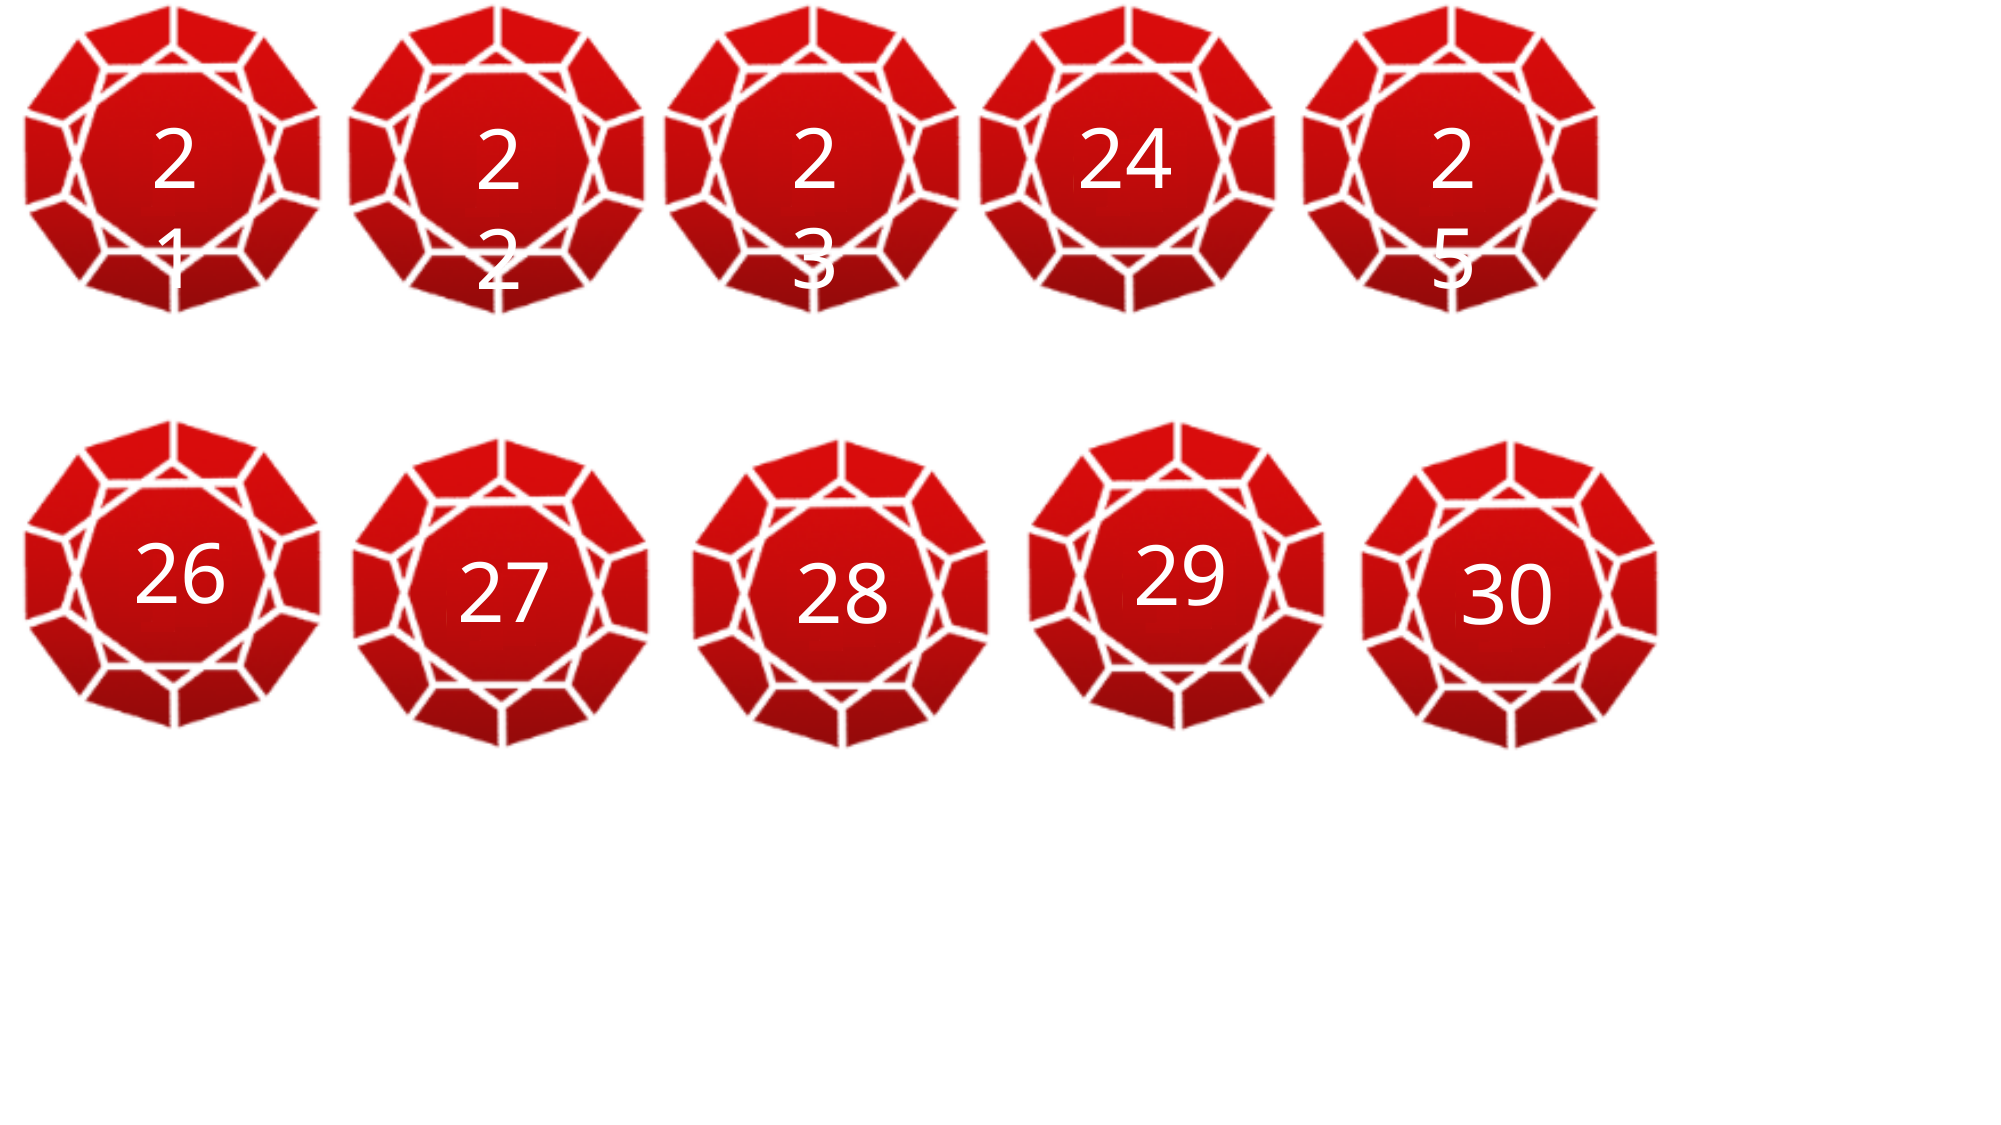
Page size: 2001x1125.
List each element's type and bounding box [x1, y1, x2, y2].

text_box [346, 433, 656, 751]
text_box [18, 414, 327, 732]
text_box [342, 0, 651, 318]
text_box [686, 434, 995, 752]
text_box [1355, 435, 1665, 753]
text_box [18, 0, 327, 317]
text_box [657, 0, 967, 317]
text_box [973, 0, 1283, 317]
text_box [1022, 416, 1332, 734]
text_box [1296, 0, 1605, 317]
